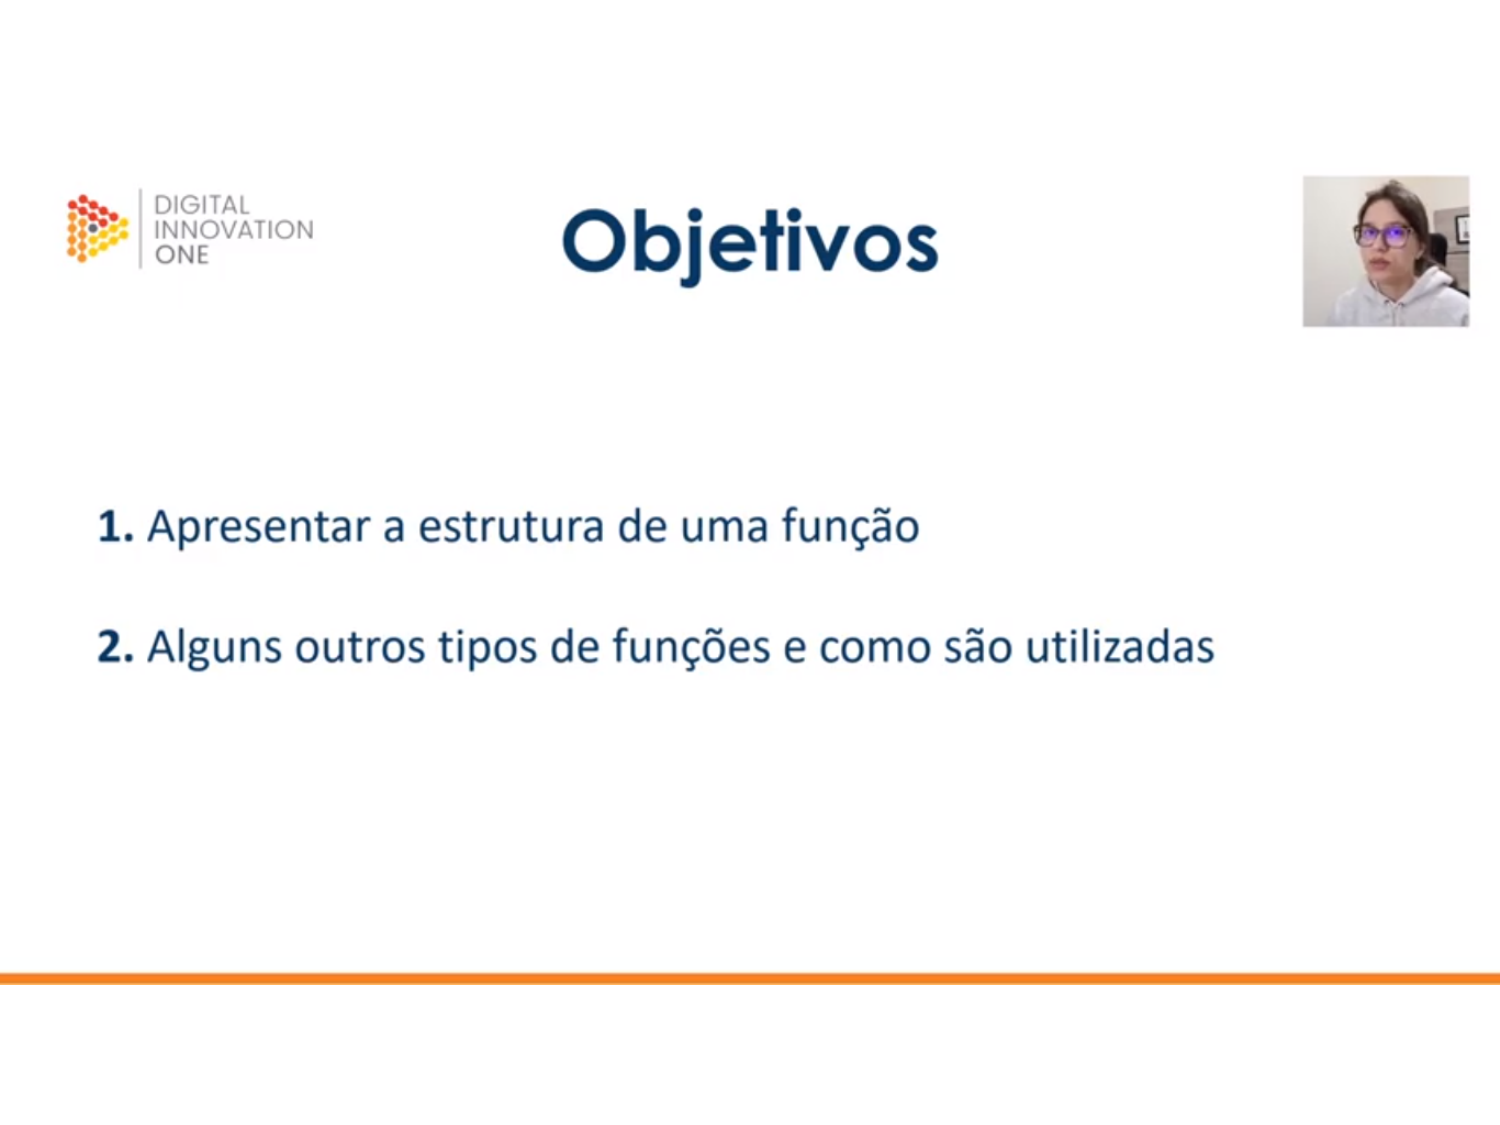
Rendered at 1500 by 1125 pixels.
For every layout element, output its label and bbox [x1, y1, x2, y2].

picture [0, 140, 1500, 985]
